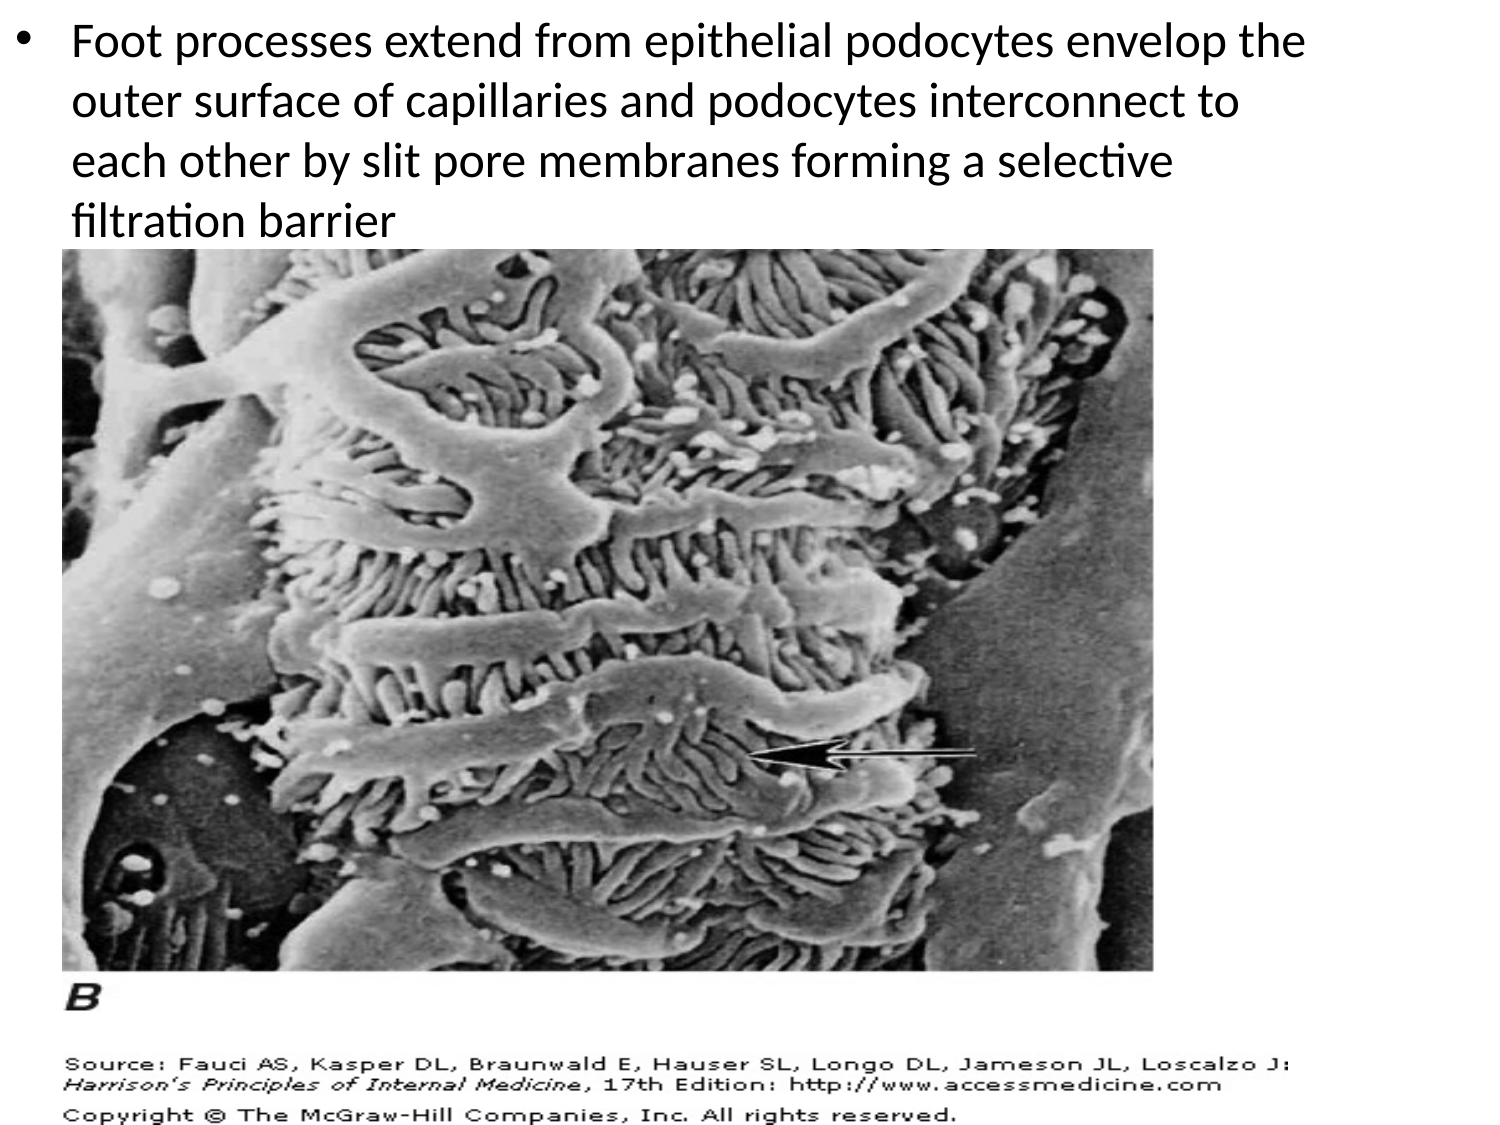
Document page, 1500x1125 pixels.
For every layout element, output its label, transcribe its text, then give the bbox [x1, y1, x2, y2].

list Foot processes extend from epithelial podocytes envelop the outer surface of capillaries and podocytes interconnect to each other by slit pore membranes forming a selective filtration barrier [0, 0, 1350, 1007]
picture [62, 249, 1288, 1125]
